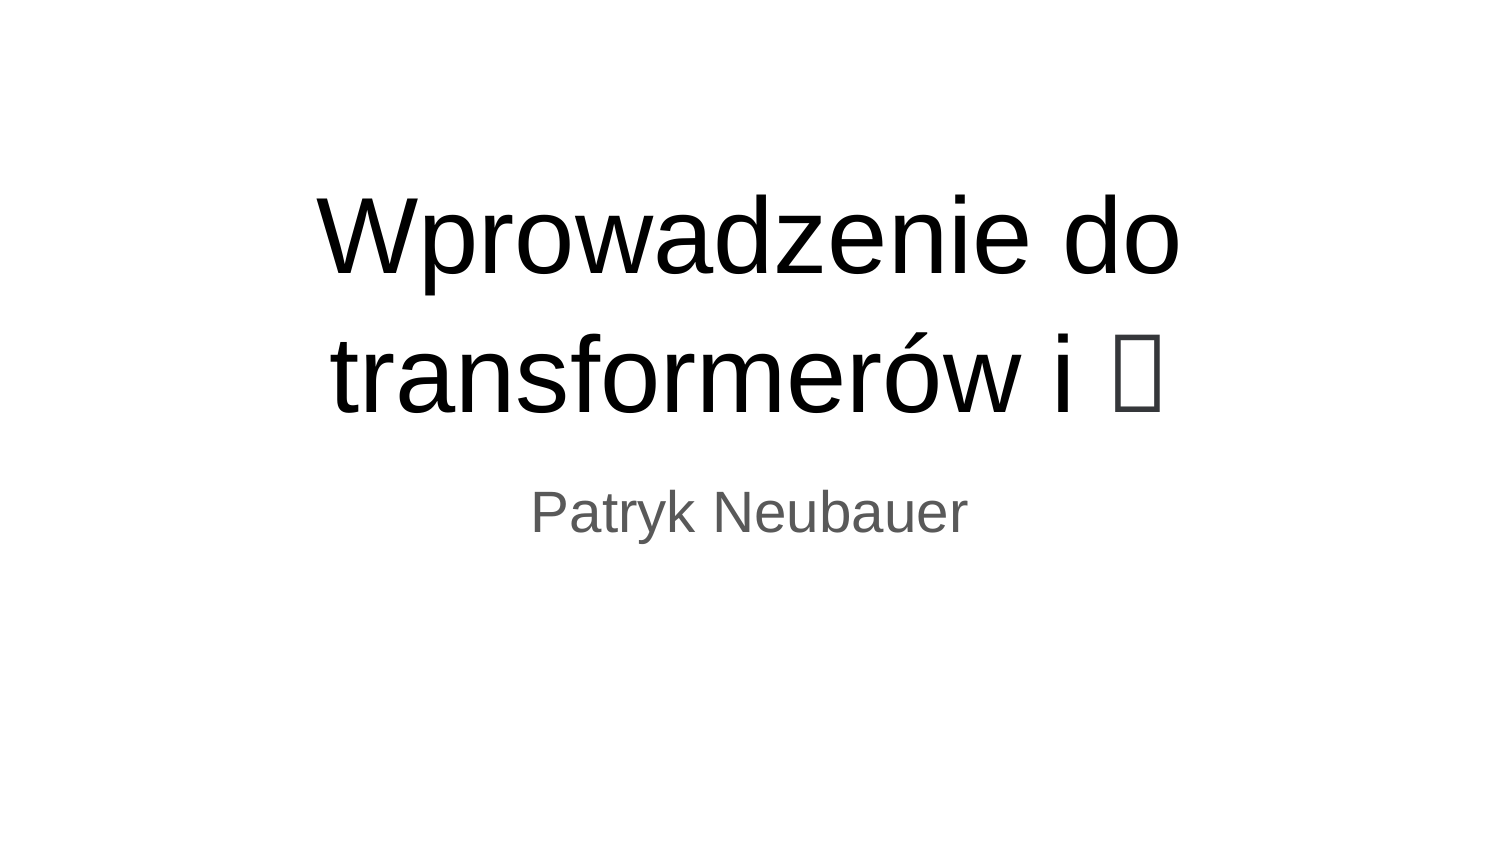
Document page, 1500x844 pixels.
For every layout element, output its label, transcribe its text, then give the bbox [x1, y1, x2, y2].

title Wprowadzenie do transformerów i 🤗 [51, 122, 1449, 459]
subtitle Patryk Neubauer [51, 464, 1449, 595]
